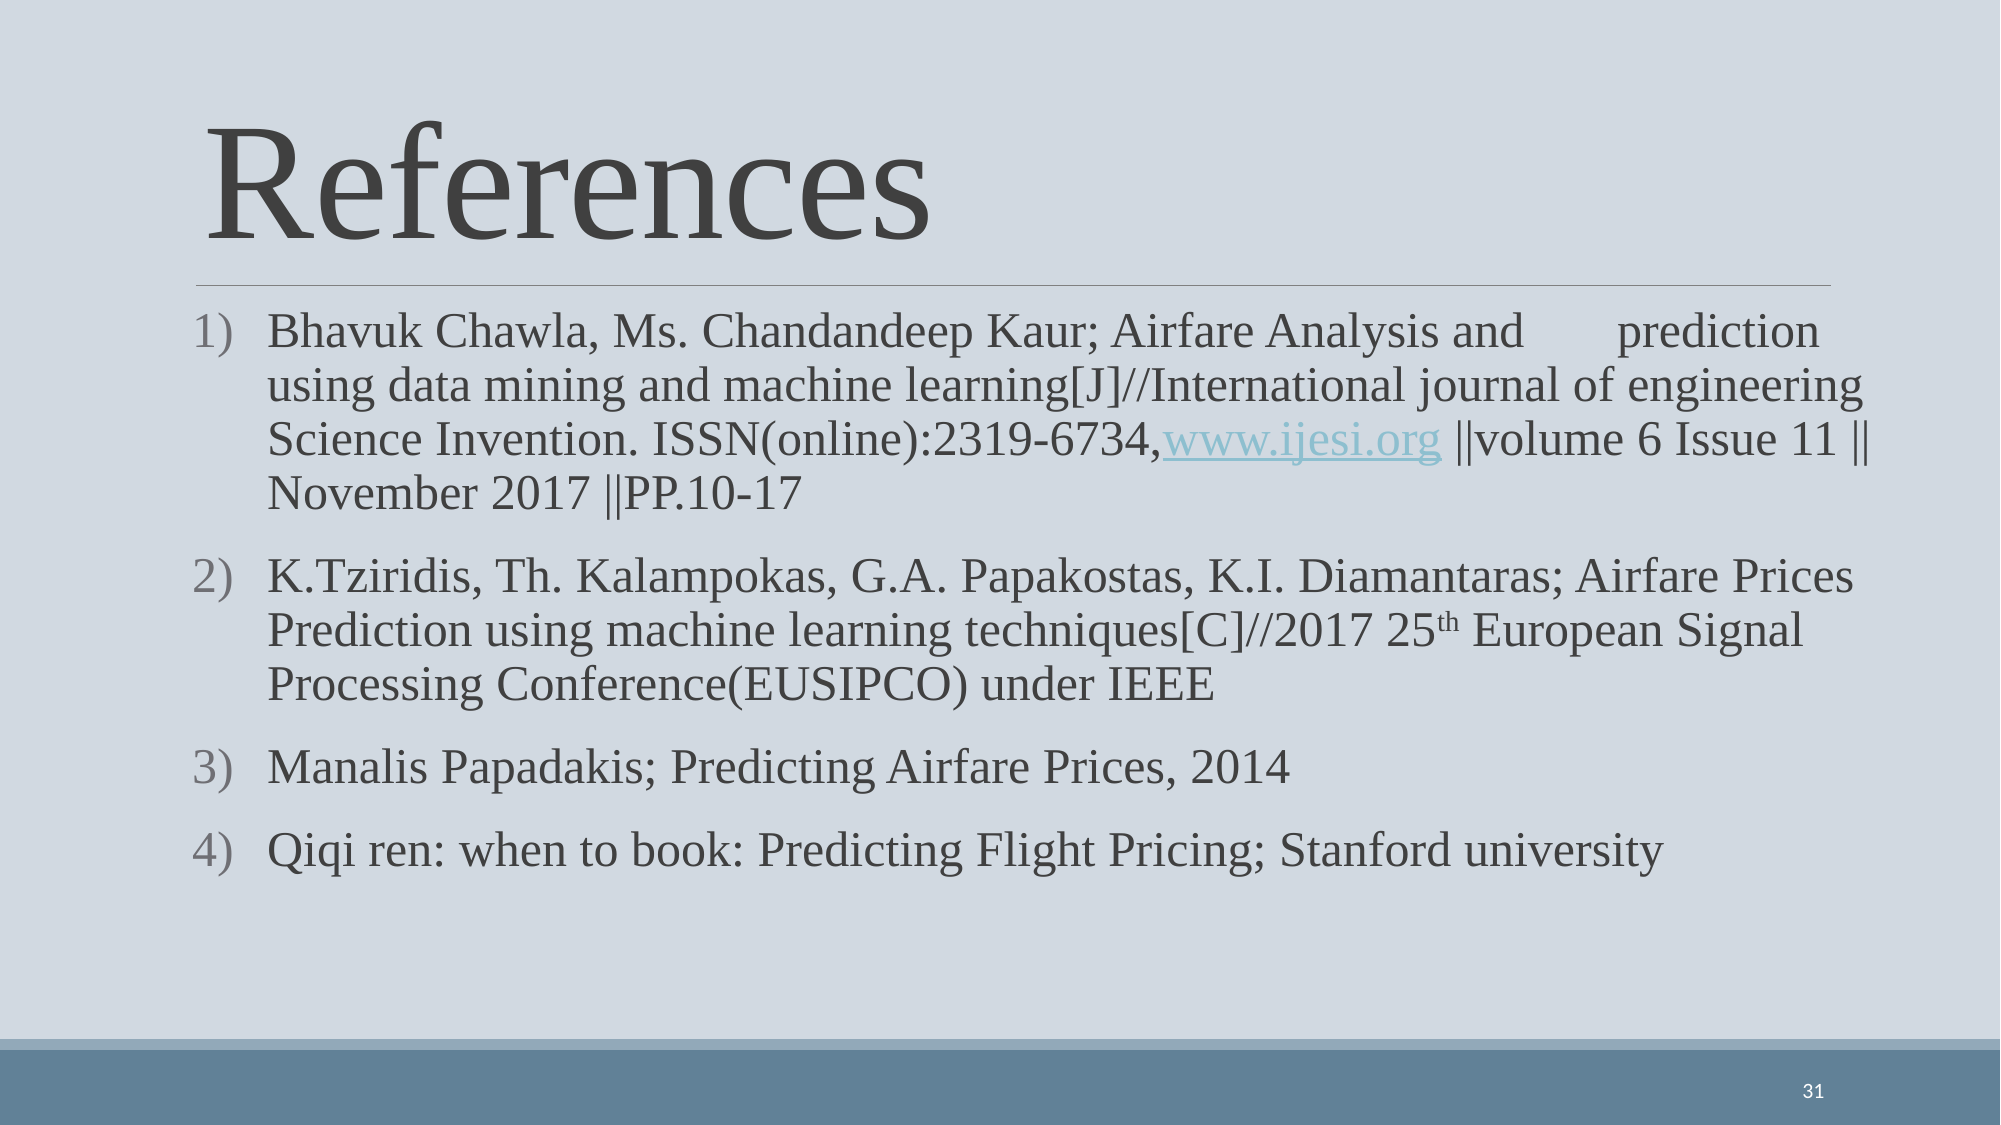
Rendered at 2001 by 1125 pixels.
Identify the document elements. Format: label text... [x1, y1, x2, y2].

list Bhavuk Chawla, Ms. Chandandeep Kaur; Airfare Analysis and prediction using data mining and machine learning[J]//International journal of engineering Science Invention. ISSN(online):2319-6734,www.ijesi.org ||volume 6 Issue 11 ||November 2017 ||PP.10-17 K.Tziridis, Th. Kalampokas, G.A. Papakostas, K.I. Diamantaras; Airfare Prices Prediction using machine learning techniques[C]//2017 25th European Signal Processing Conference(EUSIPCO) under IEEE Manalis Papadakis; Predicting Airfare Prices, 2014 Qiqi ren: when to book: Predicting Flight Pricing; Stanford university [192, 296, 1918, 951]
title References [189, 63, 1914, 281]
slide_number 31 [1624, 1059, 1840, 1120]
